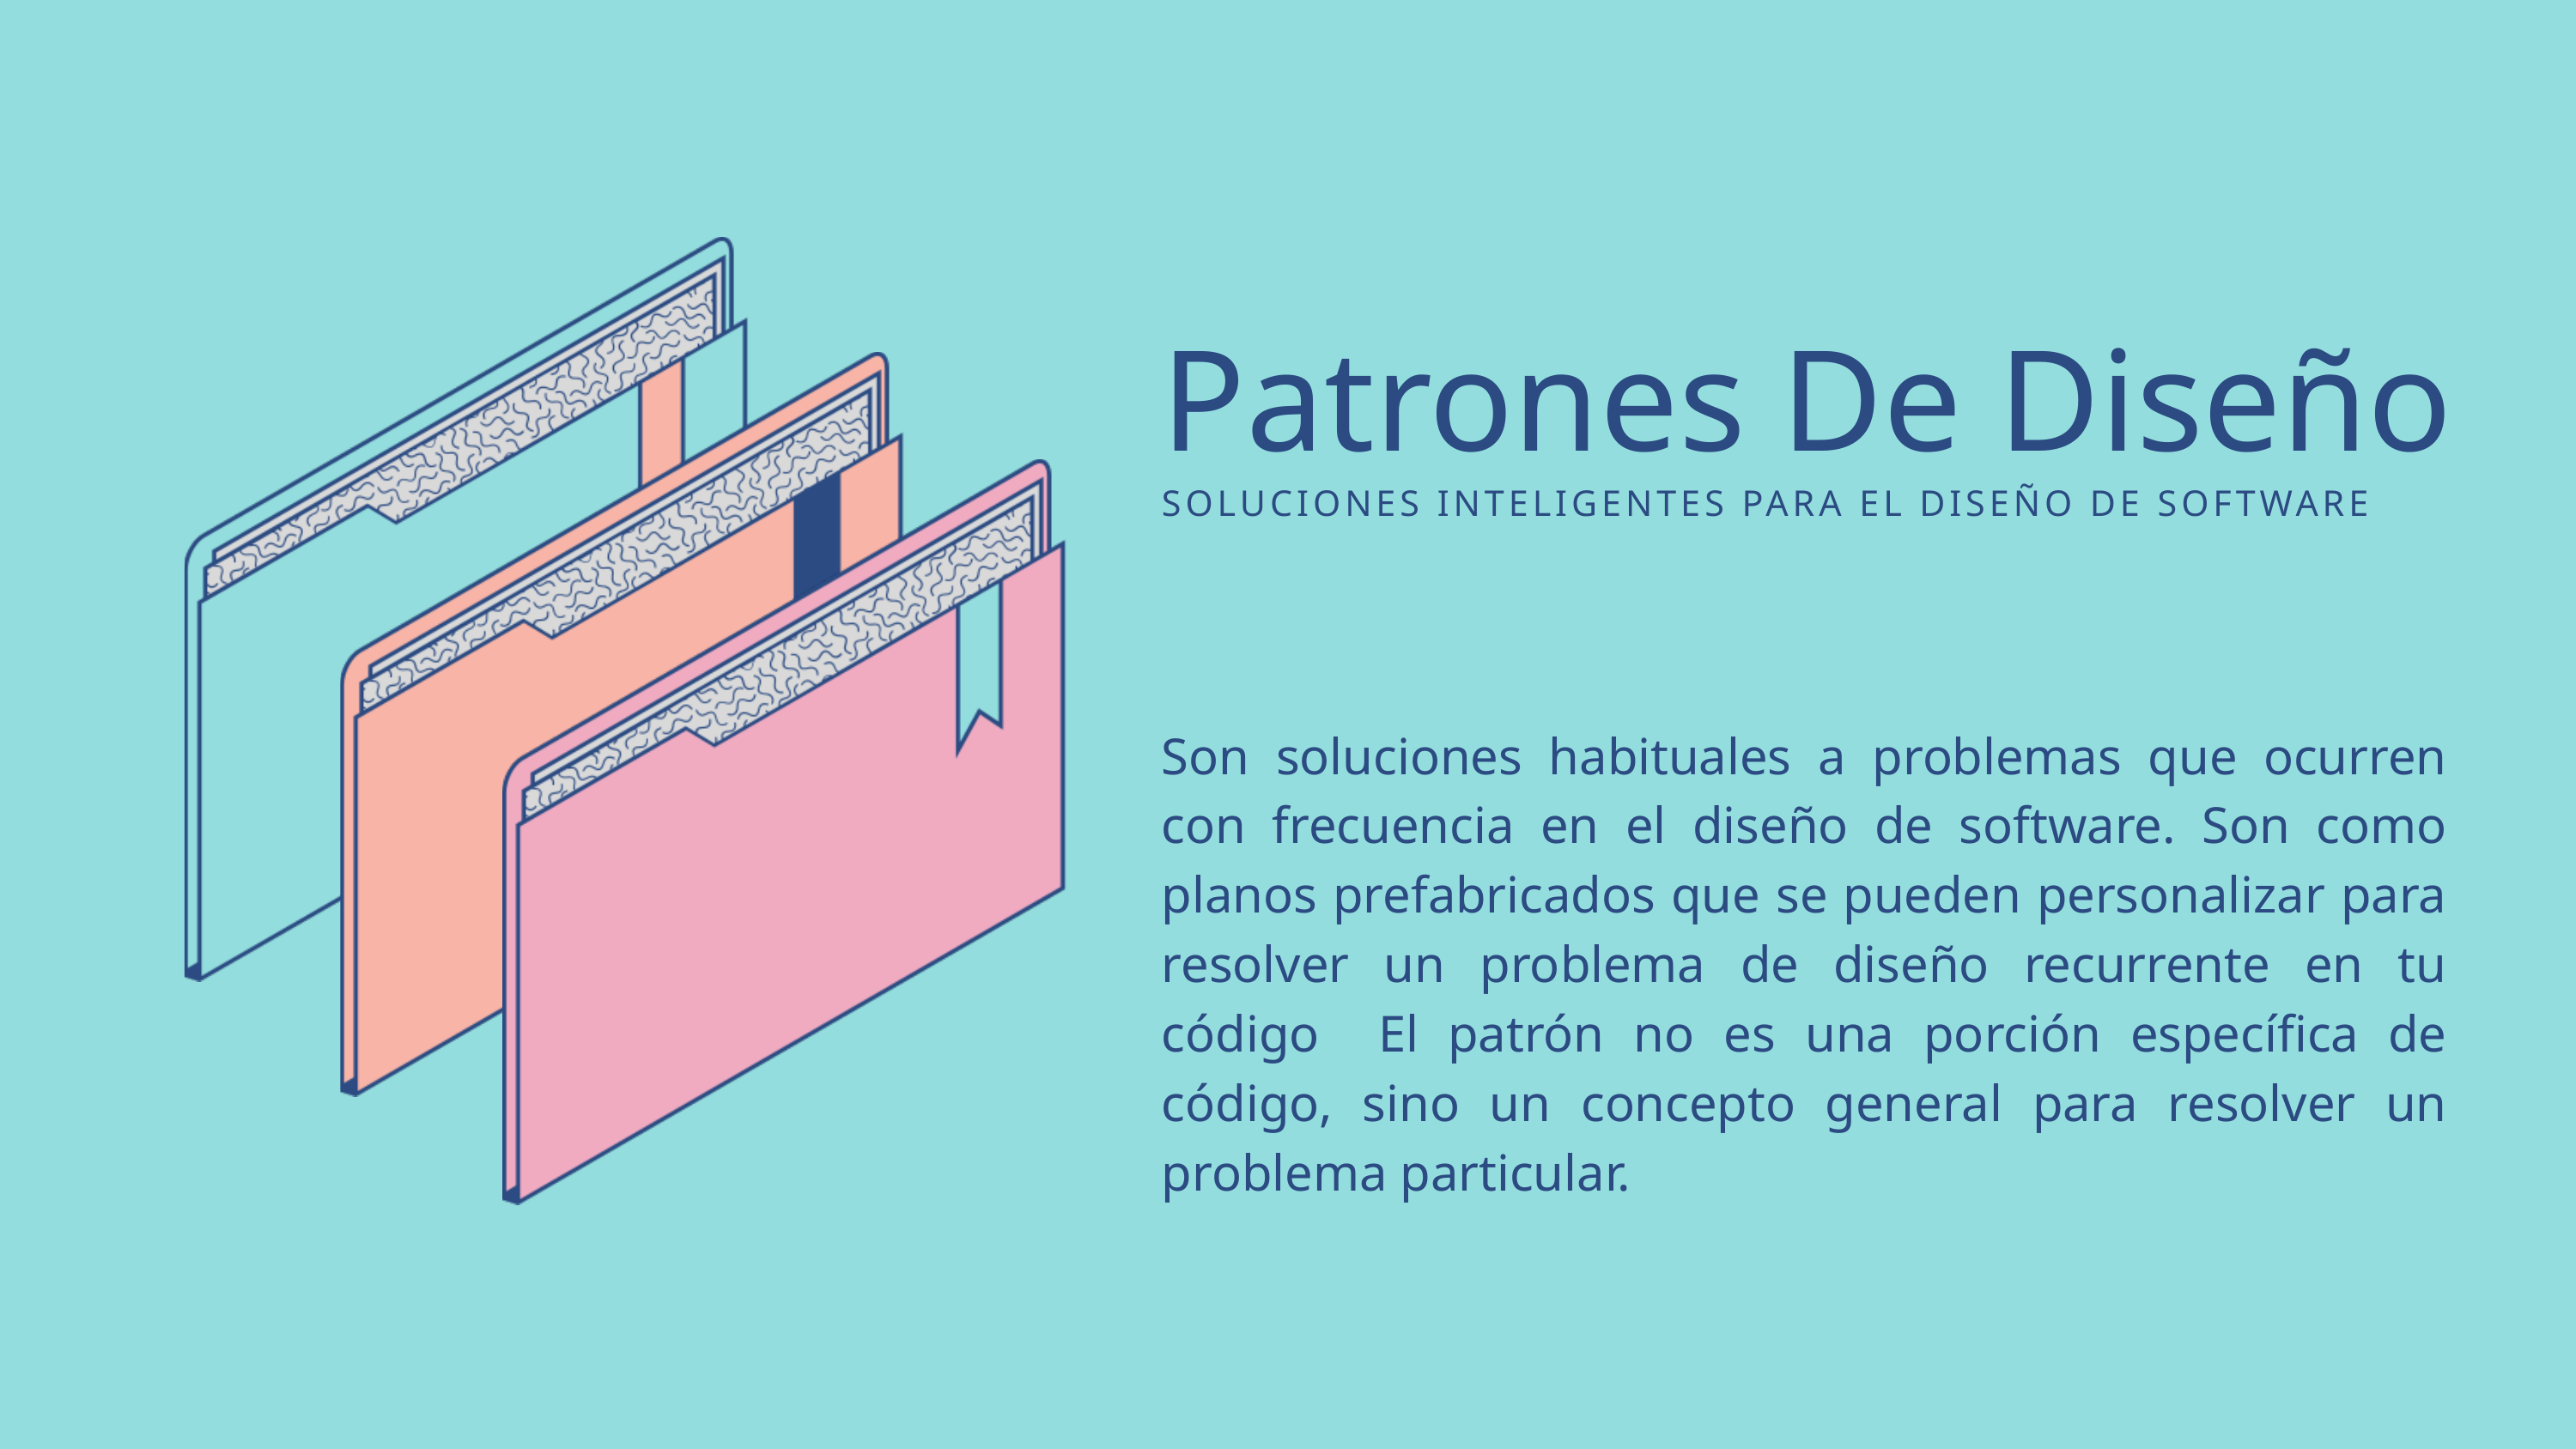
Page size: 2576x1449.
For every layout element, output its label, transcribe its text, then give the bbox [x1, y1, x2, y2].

text_box [502, 459, 1066, 1205]
text_box [340, 352, 904, 1097]
text_box [184, 237, 749, 983]
text_box SOLUCIONES INTELIGENTES PARA EL DISEÑO DE SOFTWARE [1161, 464, 2490, 524]
text_box Patrones De Diseño [1161, 312, 2490, 464]
text_box Son soluciones habituales a problemas que ocurren con frecuencia en el diseño de software. Son como planos prefabricados que se pueden personalizar para resolver un problema de diseño recurrente en tu código El patrón no es una porción específica de código, sino un concepto general para resolver un problema particular. [1161, 714, 2448, 1201]
